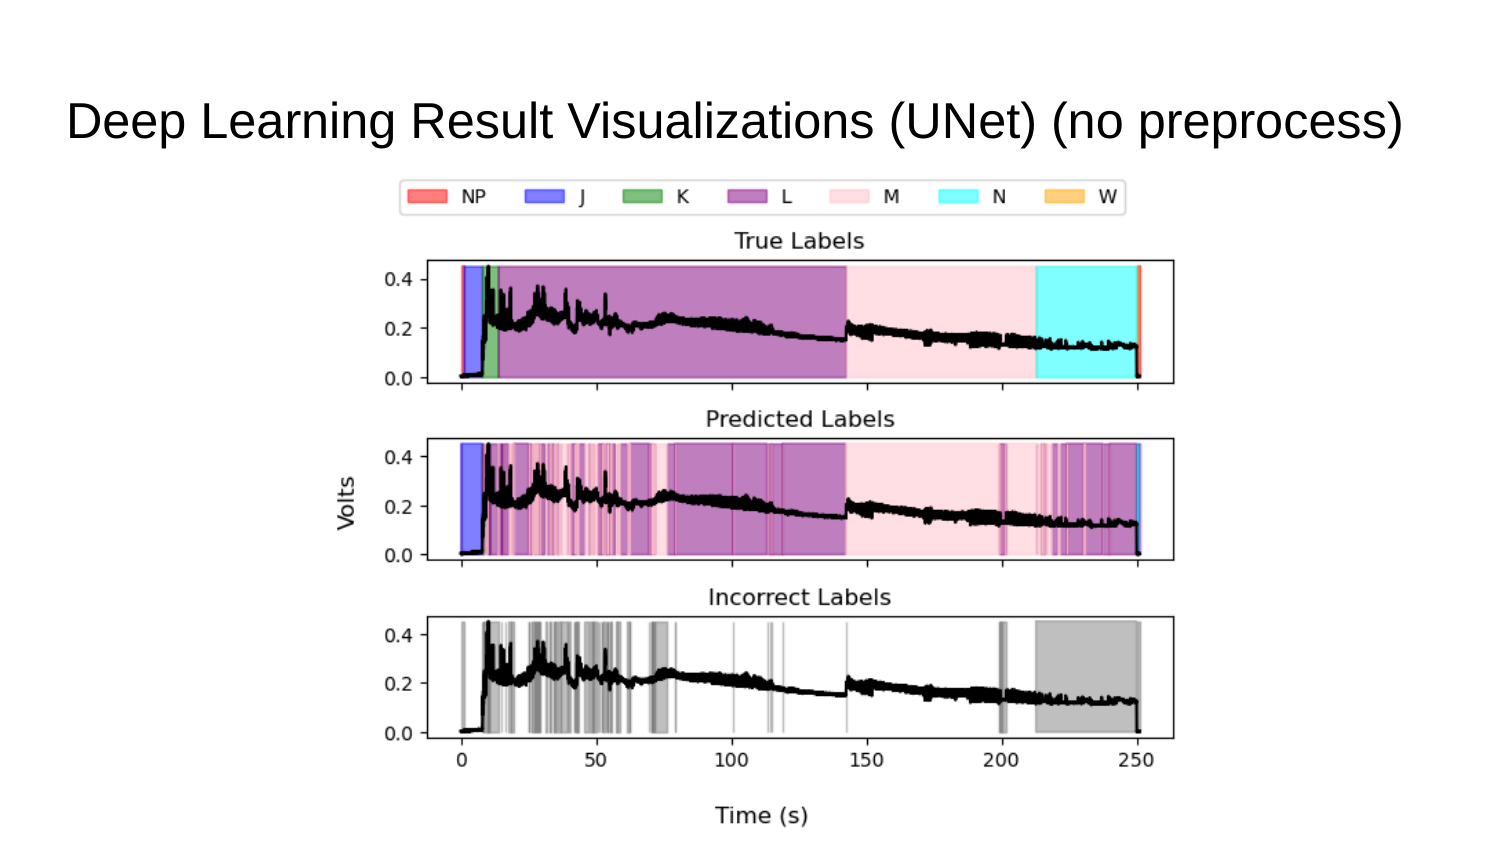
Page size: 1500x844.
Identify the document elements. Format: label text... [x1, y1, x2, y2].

title Deep Learning Result Visualizations (UNet) (no preprocess) [51, 72, 1449, 167]
picture [325, 166, 1187, 840]
